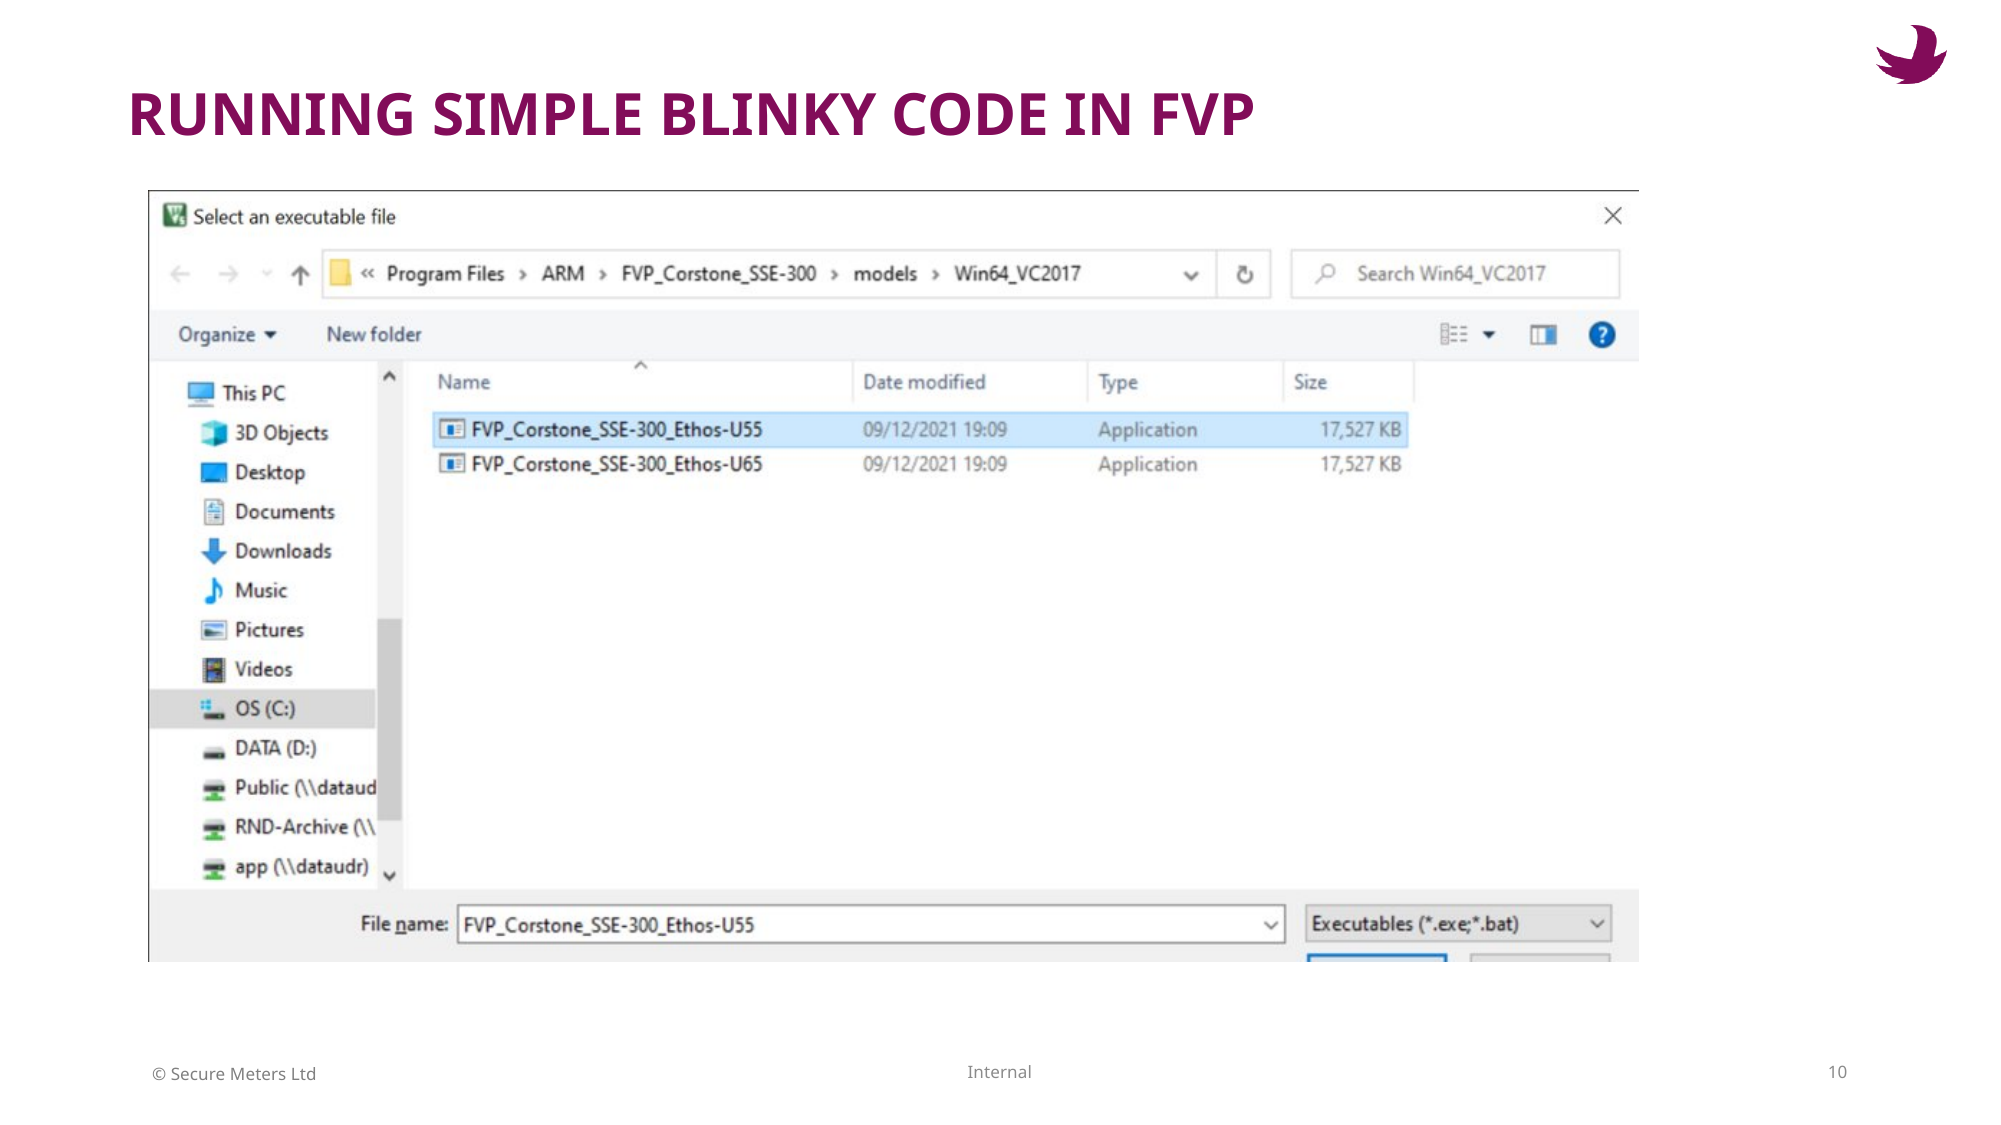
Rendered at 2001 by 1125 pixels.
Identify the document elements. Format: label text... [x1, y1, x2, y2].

text_box RUNNING SIMPLE BLINKY CODE IN FVP [112, 69, 1733, 155]
slide_number 10 [1412, 1042, 1863, 1103]
picture [148, 190, 1639, 962]
footer Internal [662, 1042, 1338, 1103]
picture [1876, 25, 1947, 84]
